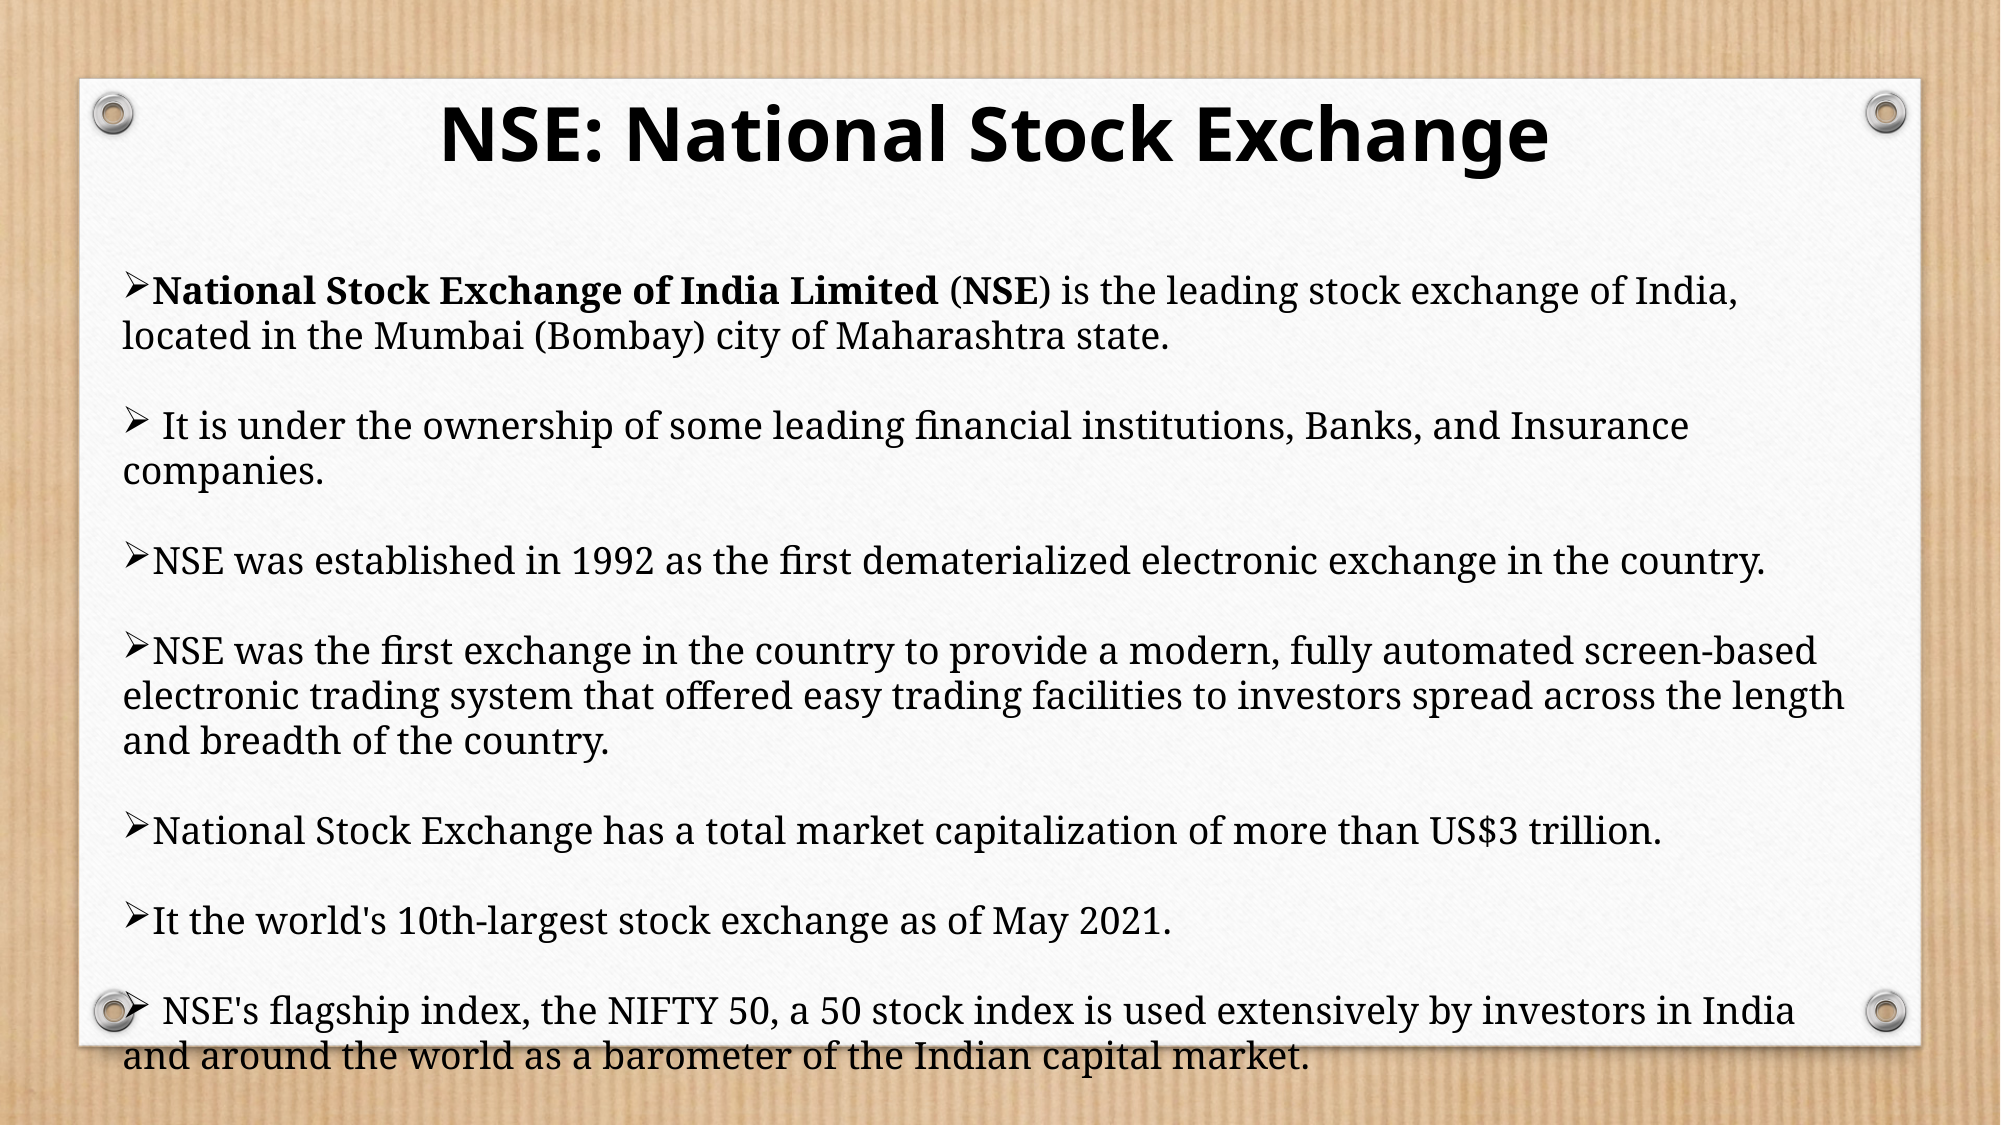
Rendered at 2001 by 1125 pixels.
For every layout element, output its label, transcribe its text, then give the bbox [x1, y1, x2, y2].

text_box NSE: National Stock Exchange National Stock Exchange of India Limited (NSE) is the leading stock exchange of India, located in the Mumbai (Bombay) city of Maharashtra state. It is under the ownership of some leading financial institutions, Banks, and Insurance companies. NSE was established in 1992 as the first dematerialized electronic exchange in the country. NSE was the first exchange in the country to provide a modern, fully automated screen-based electronic trading system that offered easy trading facilities to investors spread across the length and breadth of the country. National Stock Exchange has a total market capitalization of more than US$3 trillion. It the world's 10th-largest stock exchange as of May 2021. NSE's flagship index, the NIFTY 50, a 50 stock index is used extensively by investors in India and around the world as a barometer of the Indian capital market. [107, 79, 1884, 1085]
picture [0, 0, 2001, 1125]
